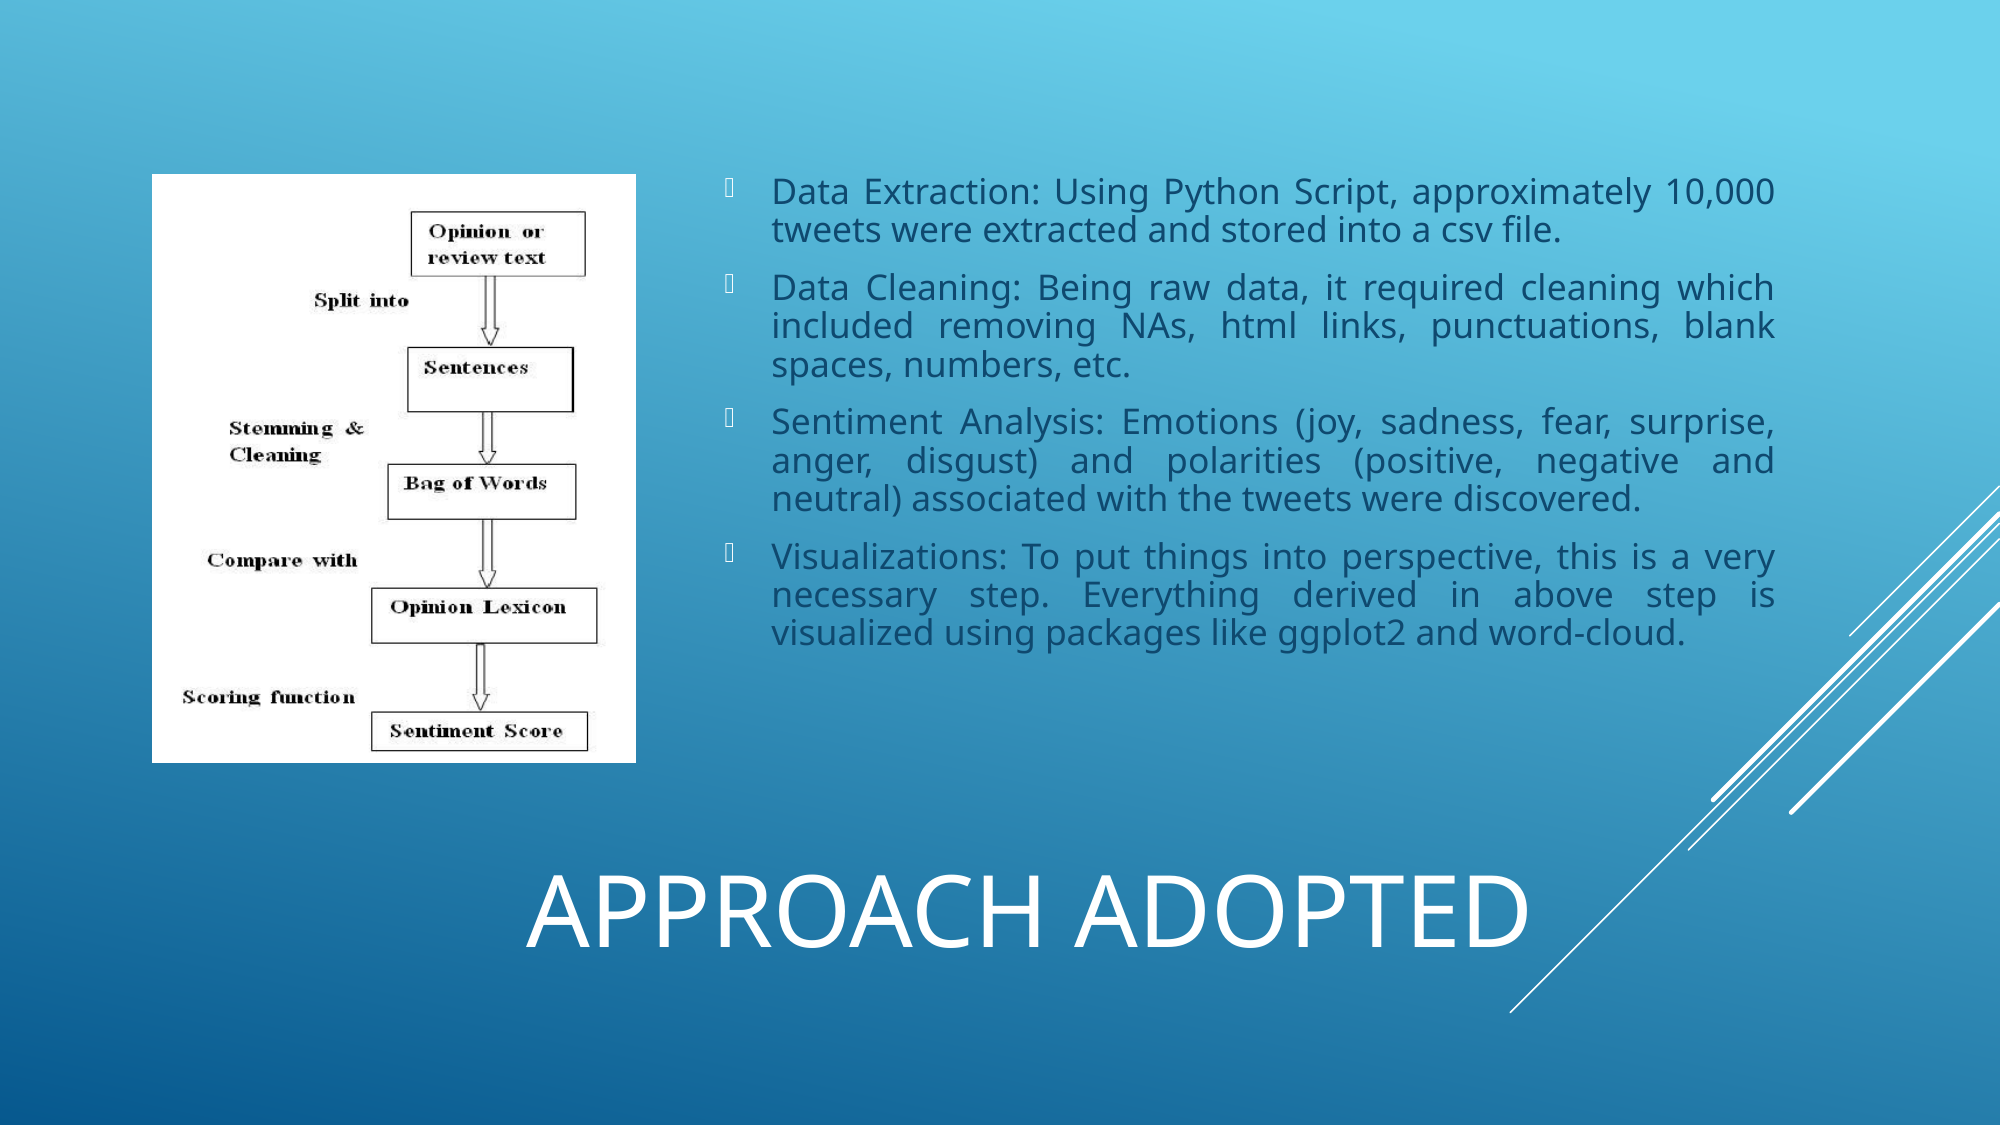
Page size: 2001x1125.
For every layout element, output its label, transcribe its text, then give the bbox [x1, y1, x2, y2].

title APPROACH ADOPTED [511, 739, 1912, 987]
picture [151, 174, 636, 763]
list Data Extraction: Using Python Script, approximately 10,000 tweets were extracted and stored into a csv file. Data Cleaning: Being raw data, it required cleaning which included removing NAs, html links, punctuations, blank spaces, numbers, etc. Sentiment Analysis: Emotions (joy, sadness, fear, surprise, anger, disgust) and polarities (positive, negative and neutral) associated with the tweets were discovered. Visualizations: To put things into perspective, this is a very necessary step. Everything derived in above step is visualized using packages like ggplot2 and word-cloud. [709, 120, 1792, 707]
